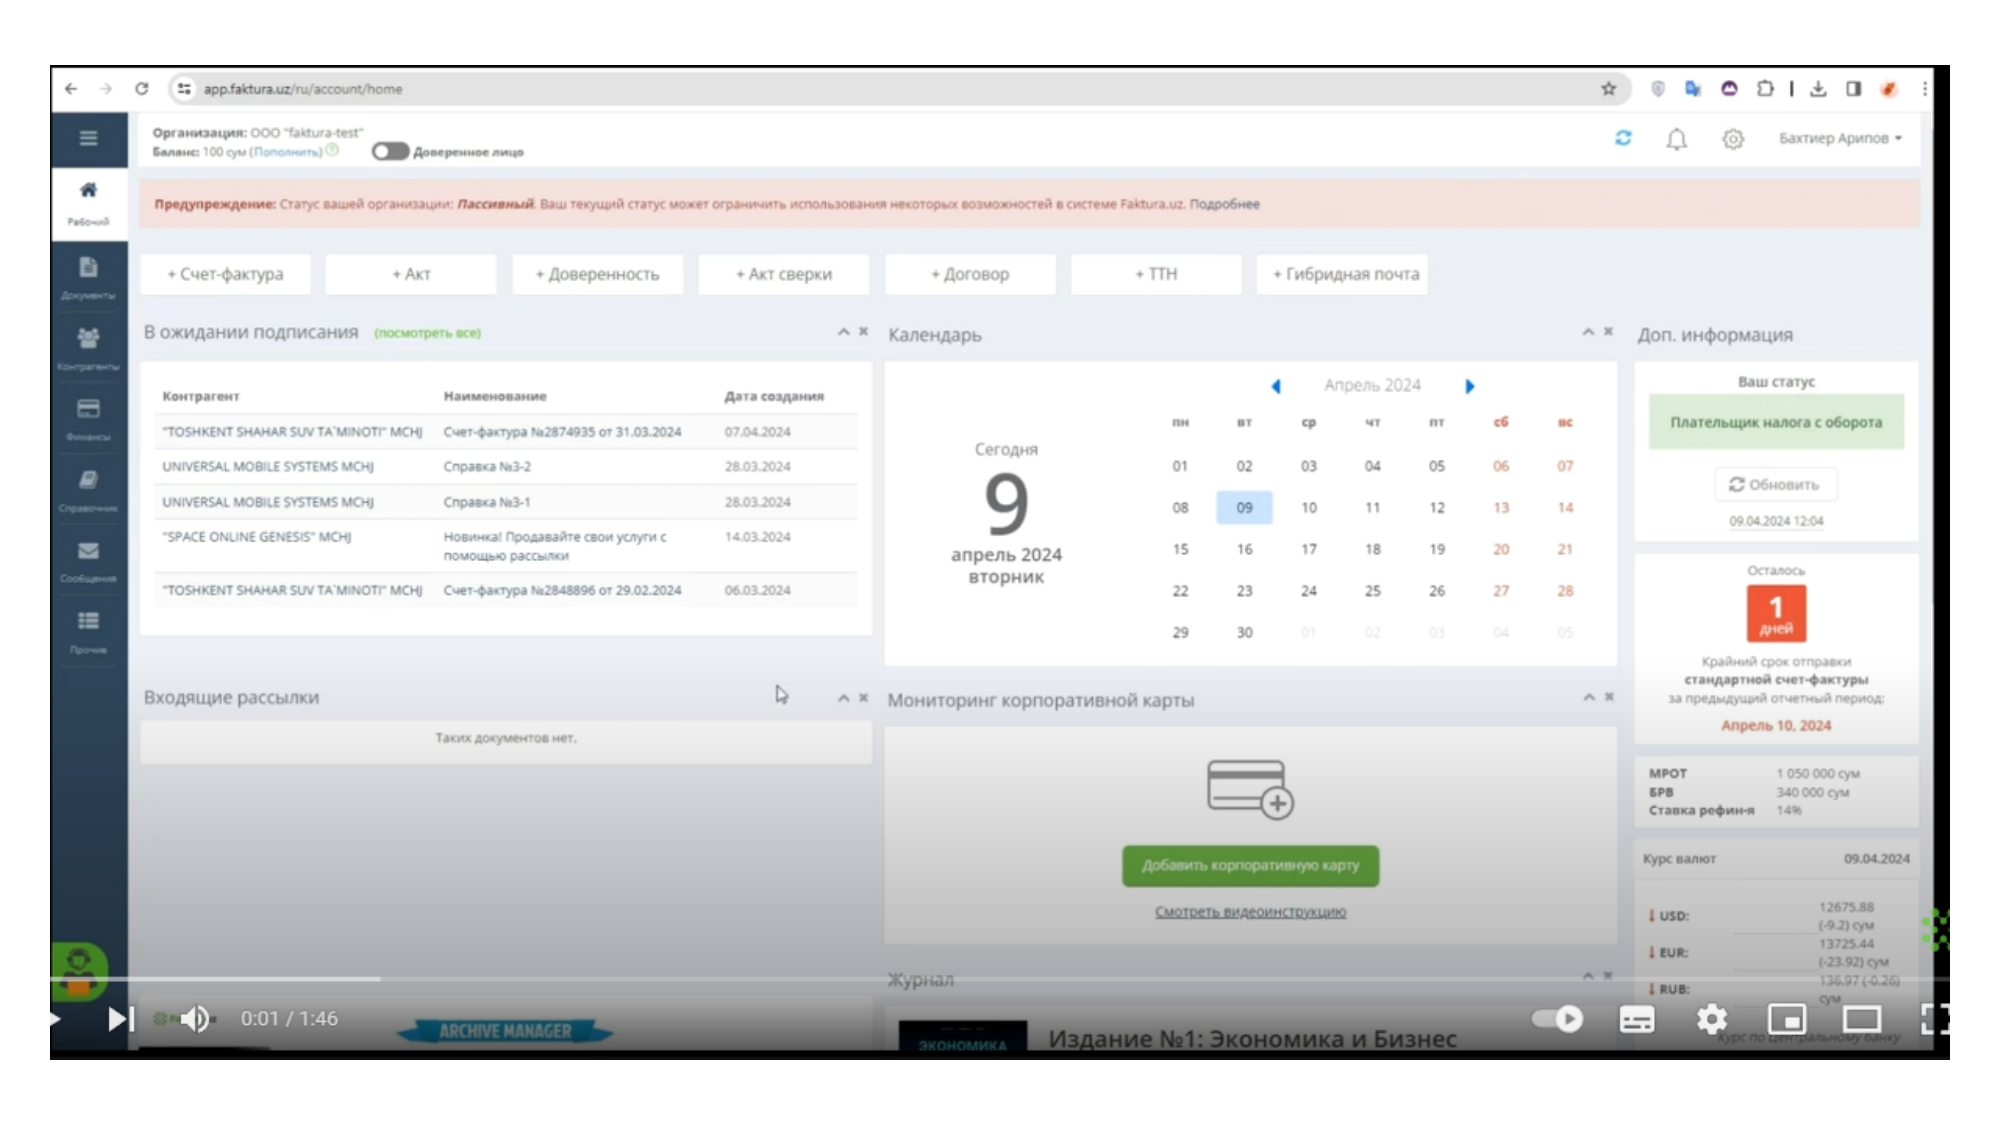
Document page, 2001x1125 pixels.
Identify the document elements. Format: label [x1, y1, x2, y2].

picture [49, 65, 1950, 1060]
